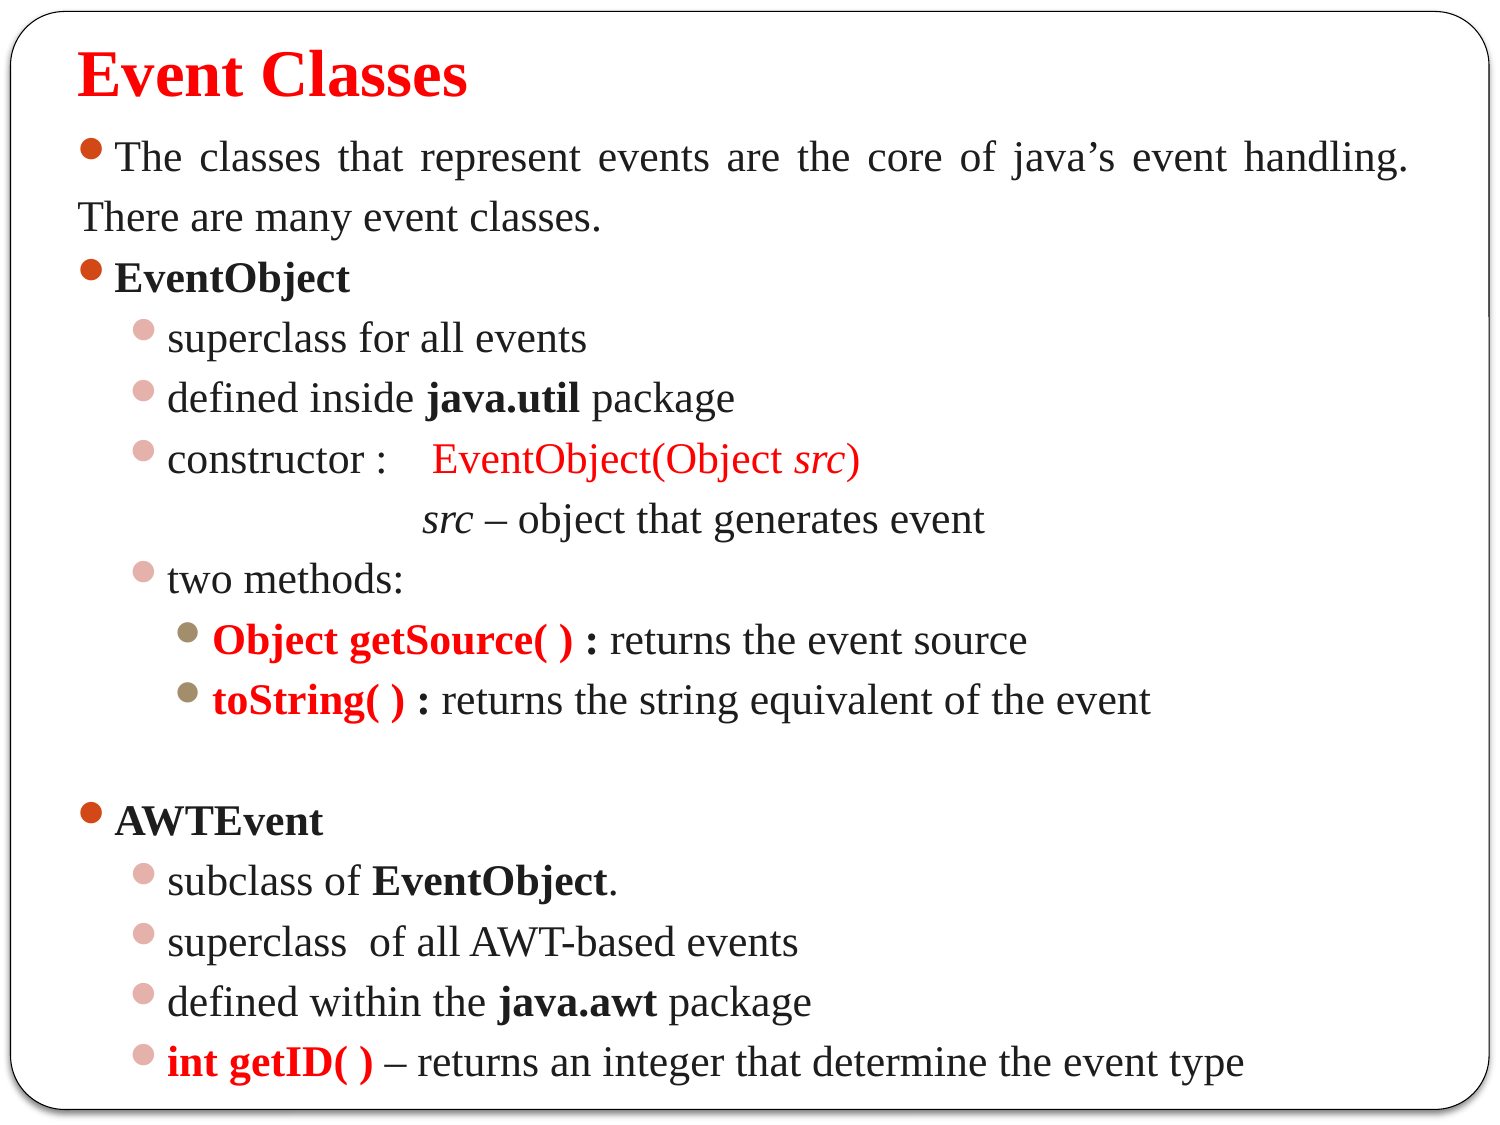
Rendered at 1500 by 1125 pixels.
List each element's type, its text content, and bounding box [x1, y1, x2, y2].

list The classes that represent events are the core of java’s event handling. There are many event classes. EventObject superclass for all events defined inside java.util package constructor : EventObject(Object src) src – object that generates event two methods: Object getSource( ) : returns the event source toString( ) : returns the string equivalent of the event AWTEvent subclass of EventObject. superclass of all AWT-based events defined within the java.awt package int getID( ) – returns an integer that determine the event type [62, 112, 1425, 1088]
title Event Classes [62, 45, 1425, 112]
